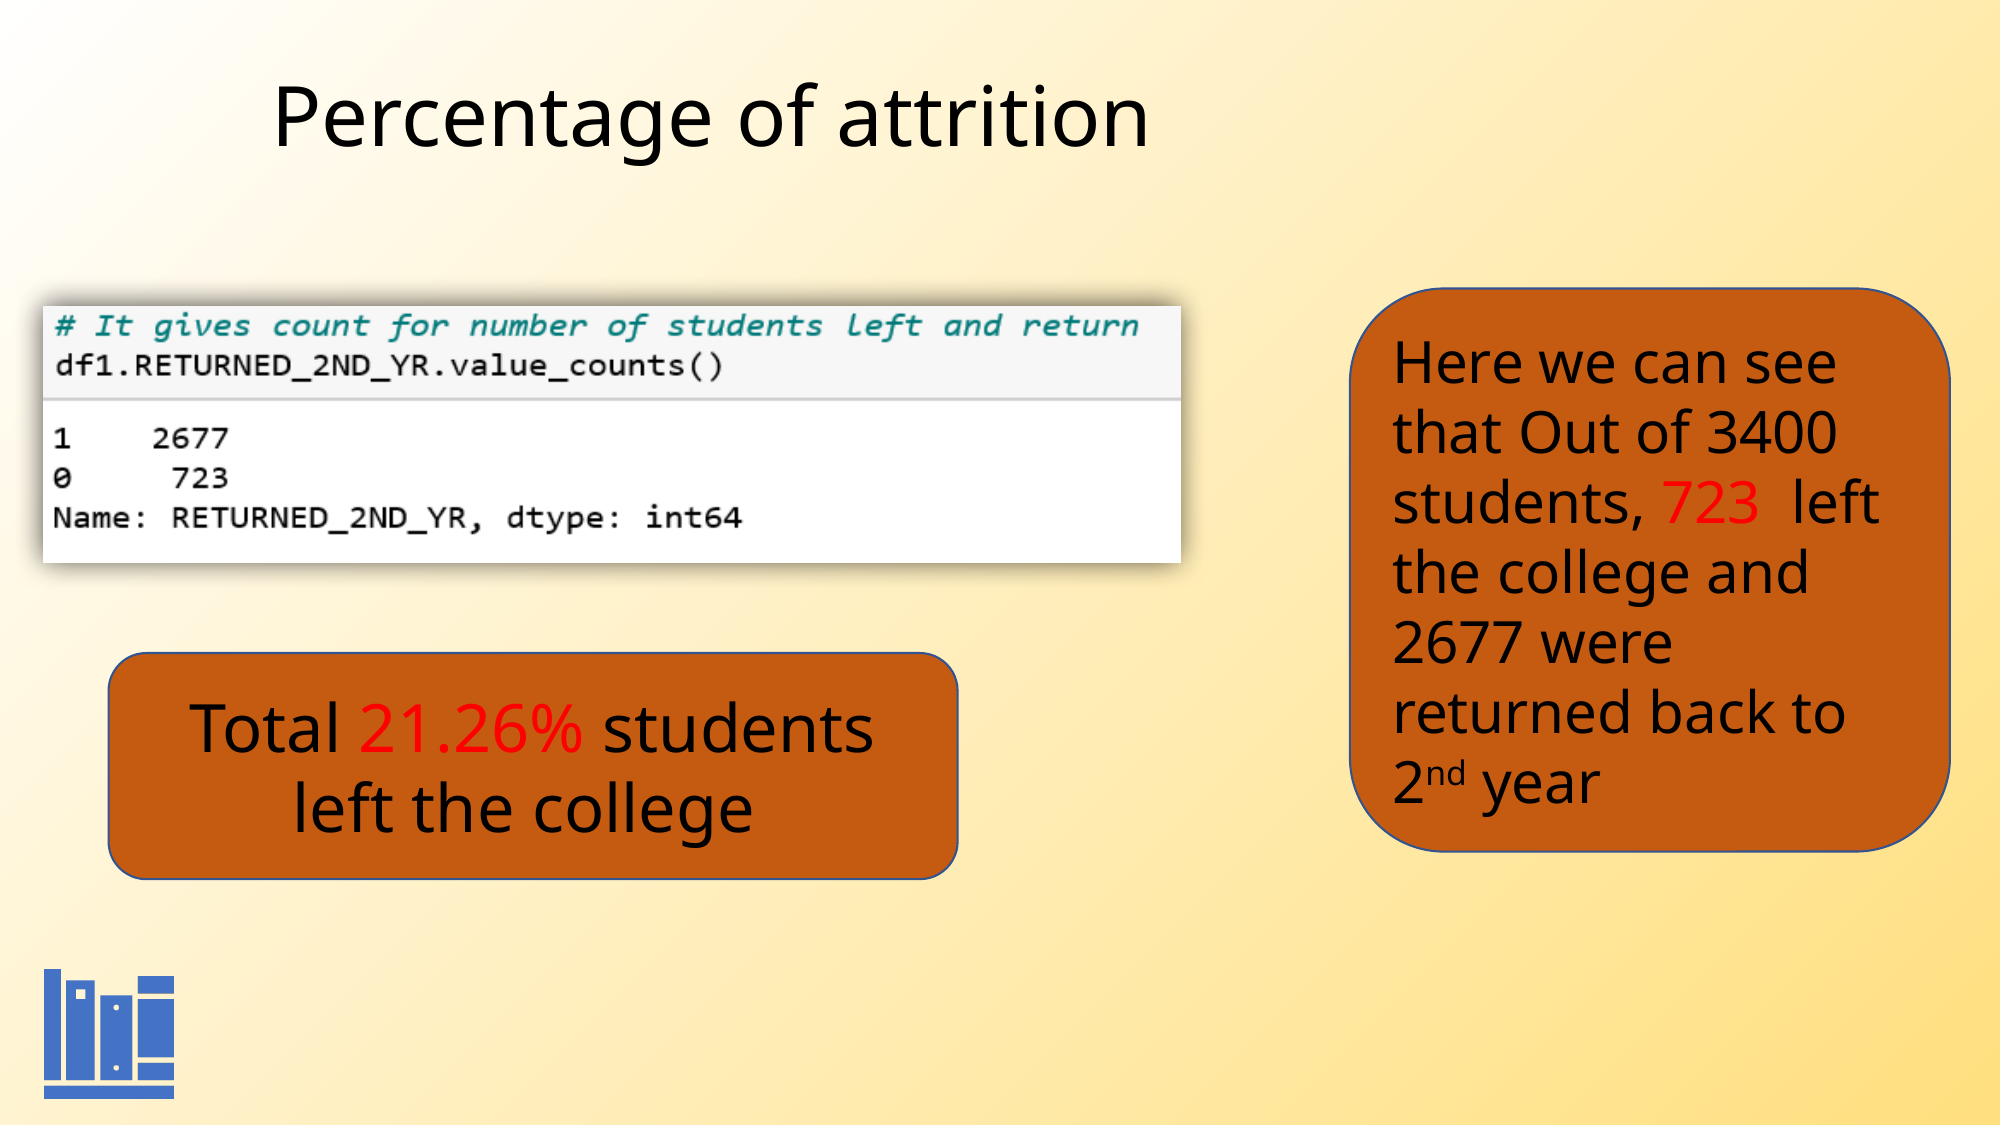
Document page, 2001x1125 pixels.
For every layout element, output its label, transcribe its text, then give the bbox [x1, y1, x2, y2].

text_box Total 21.26% students left the college [107, 651, 959, 881]
picture [18, 943, 199, 1124]
title Percentage of attrition [256, 59, 1863, 180]
text_box Here we can see that Out of 3400 students, 723 left the college and 2677 were returned back to 2nd year [1348, 287, 1951, 853]
picture [43, 305, 1181, 563]
